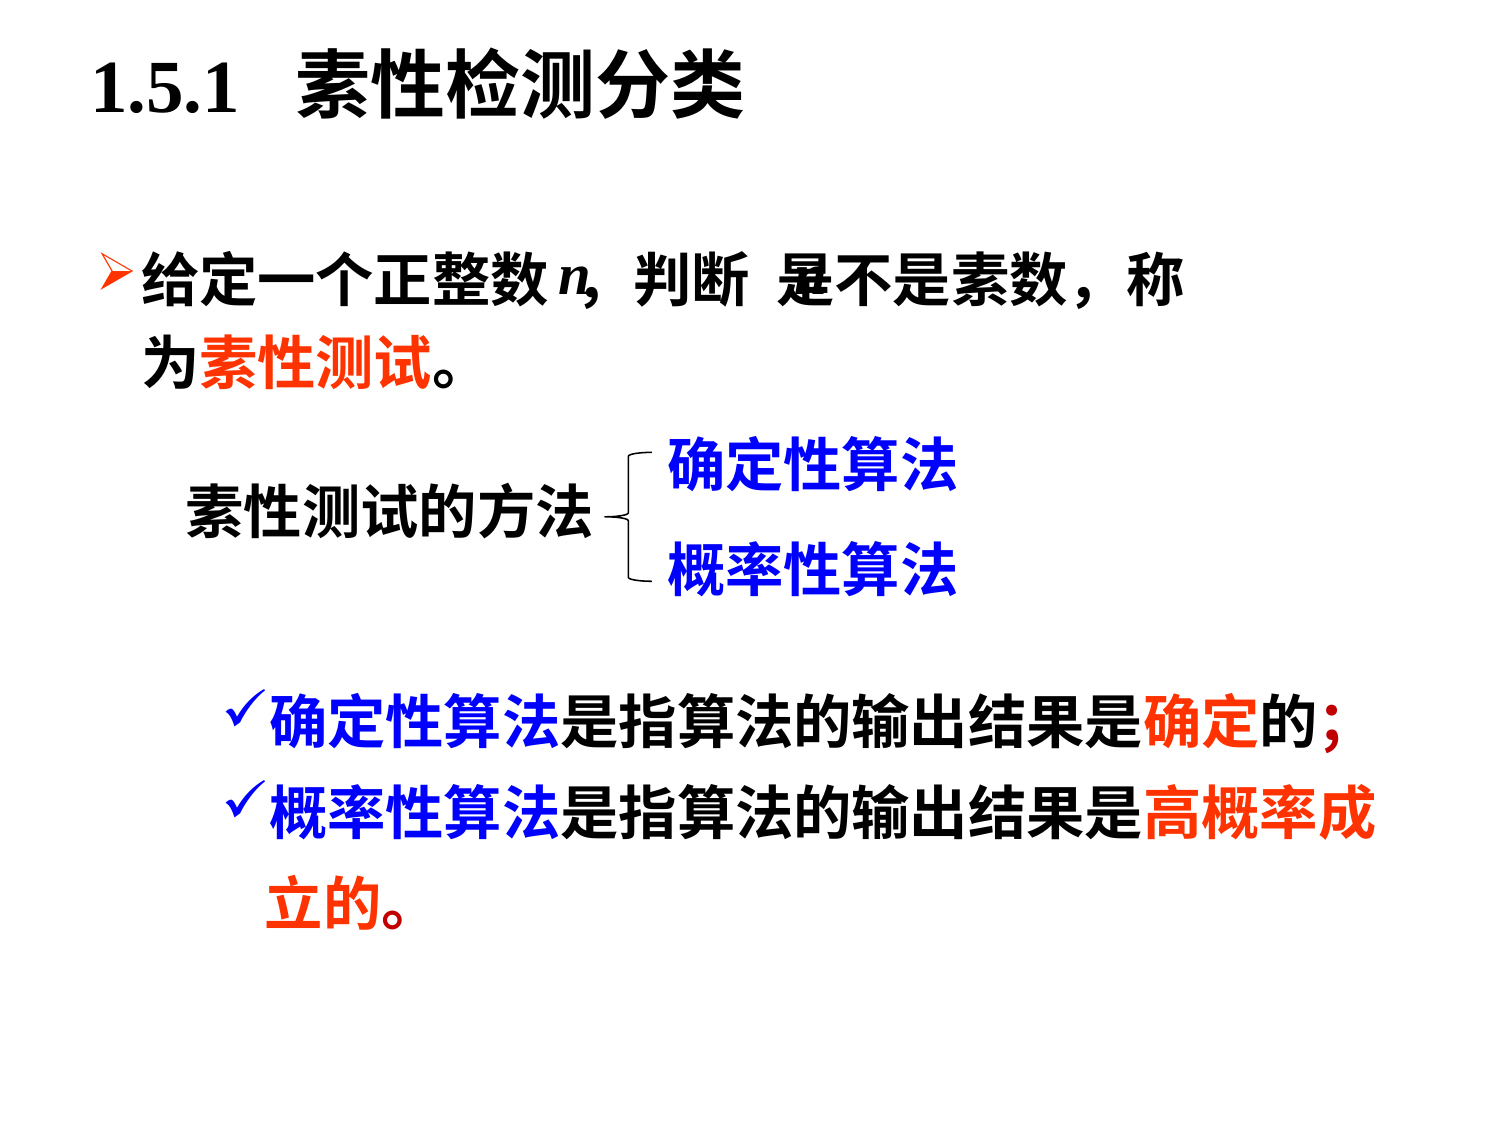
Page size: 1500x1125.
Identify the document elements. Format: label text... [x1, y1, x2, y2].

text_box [170, 385, 1125, 612]
text_box 给定一个正整数 ，判断 是不是素数，称为素性测试。 [81, 222, 1223, 404]
text_box 5.1.1 素性测试-基本概念 [0, 0, 1430, 140]
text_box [548, 255, 599, 310]
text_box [785, 255, 835, 310]
title 1.5.1 素性检测分类 [74, 6, 1290, 160]
text_box 确定性算法是指算法的输出结果是确定的； 概率性算法是指算法的输出结果是高概率成立的。 [206, 656, 1432, 945]
